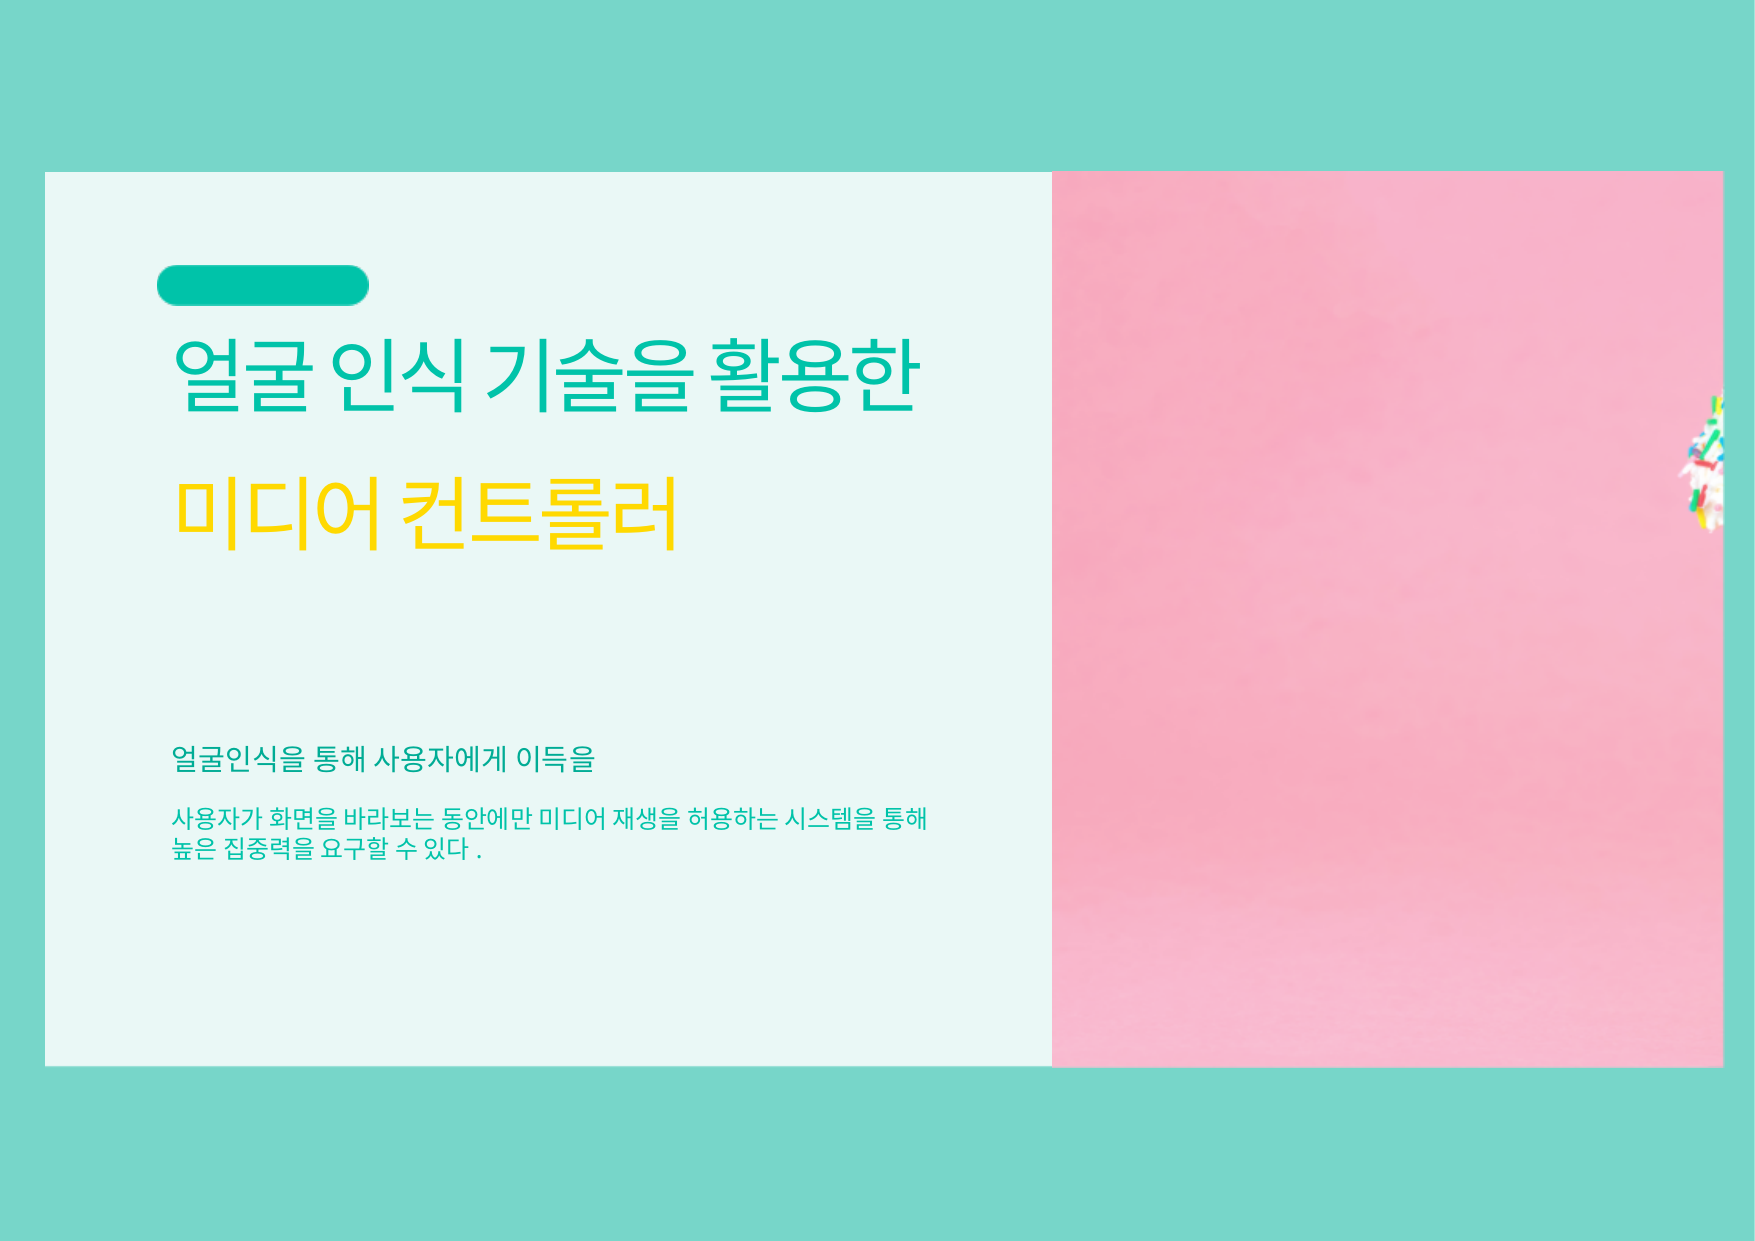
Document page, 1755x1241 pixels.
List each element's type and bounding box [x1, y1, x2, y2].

text_box [156, 265, 369, 306]
text_box [1051, 170, 1725, 1068]
text_box [44, 172, 1048, 1069]
